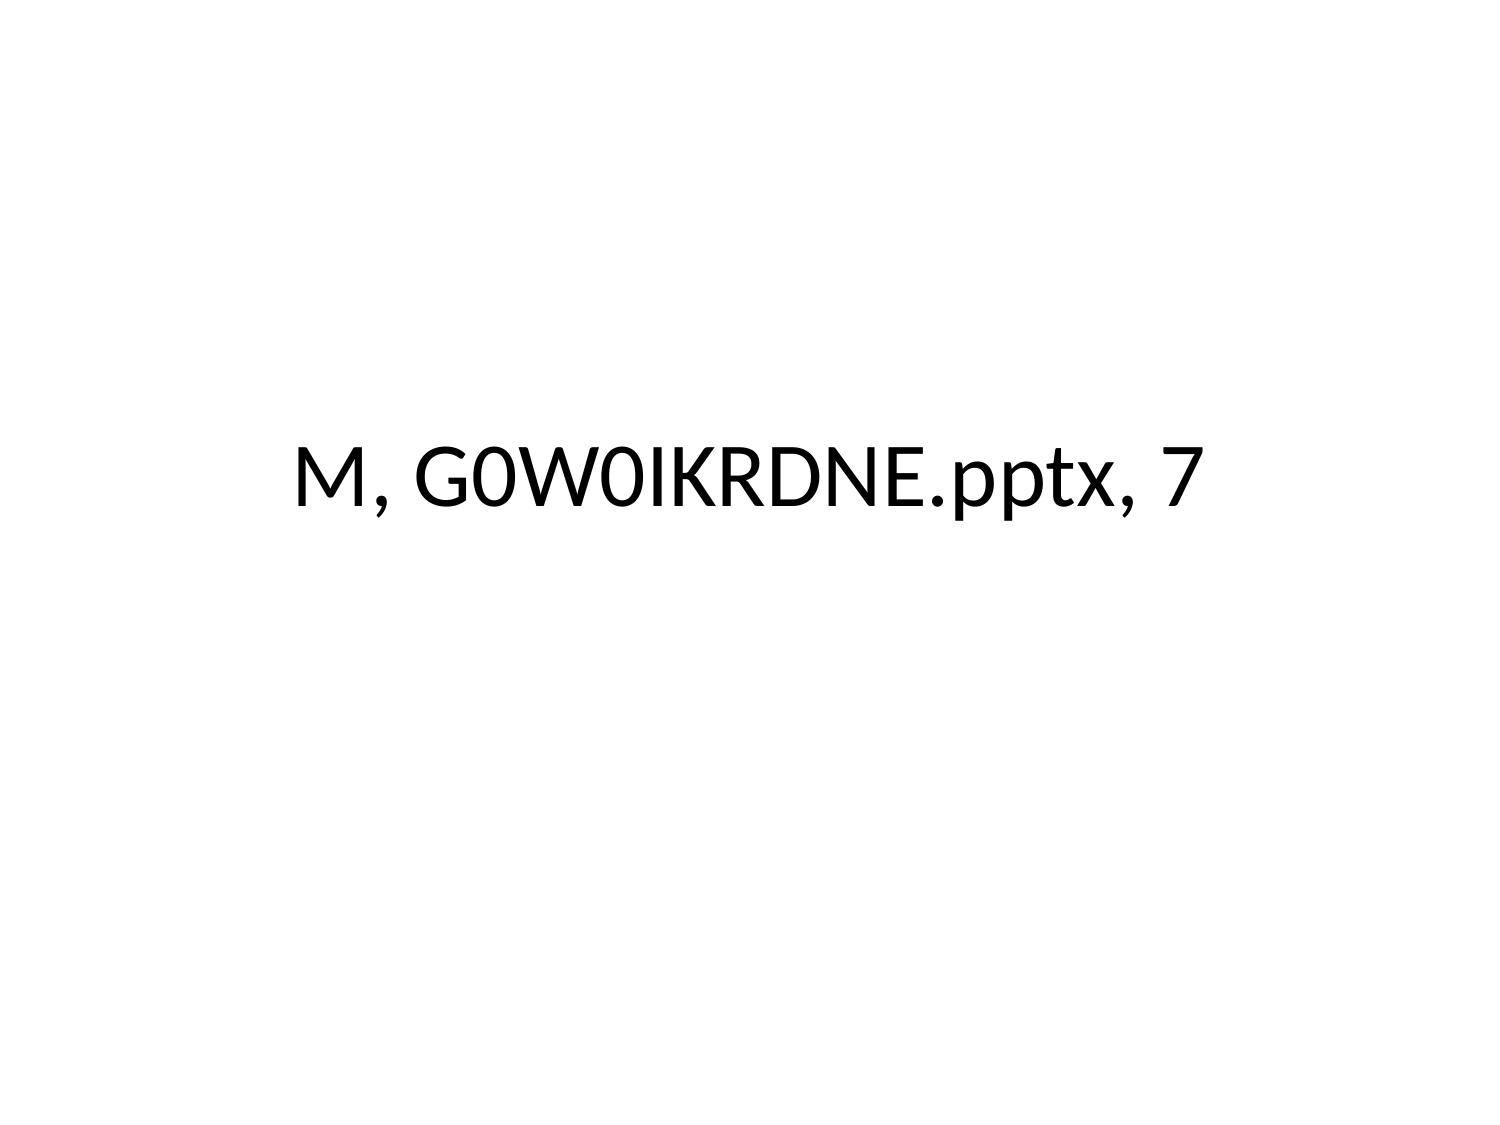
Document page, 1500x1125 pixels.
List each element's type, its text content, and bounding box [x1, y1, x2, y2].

title M, G0W0IKRDNE.pptx, 7 [112, 349, 1388, 591]
